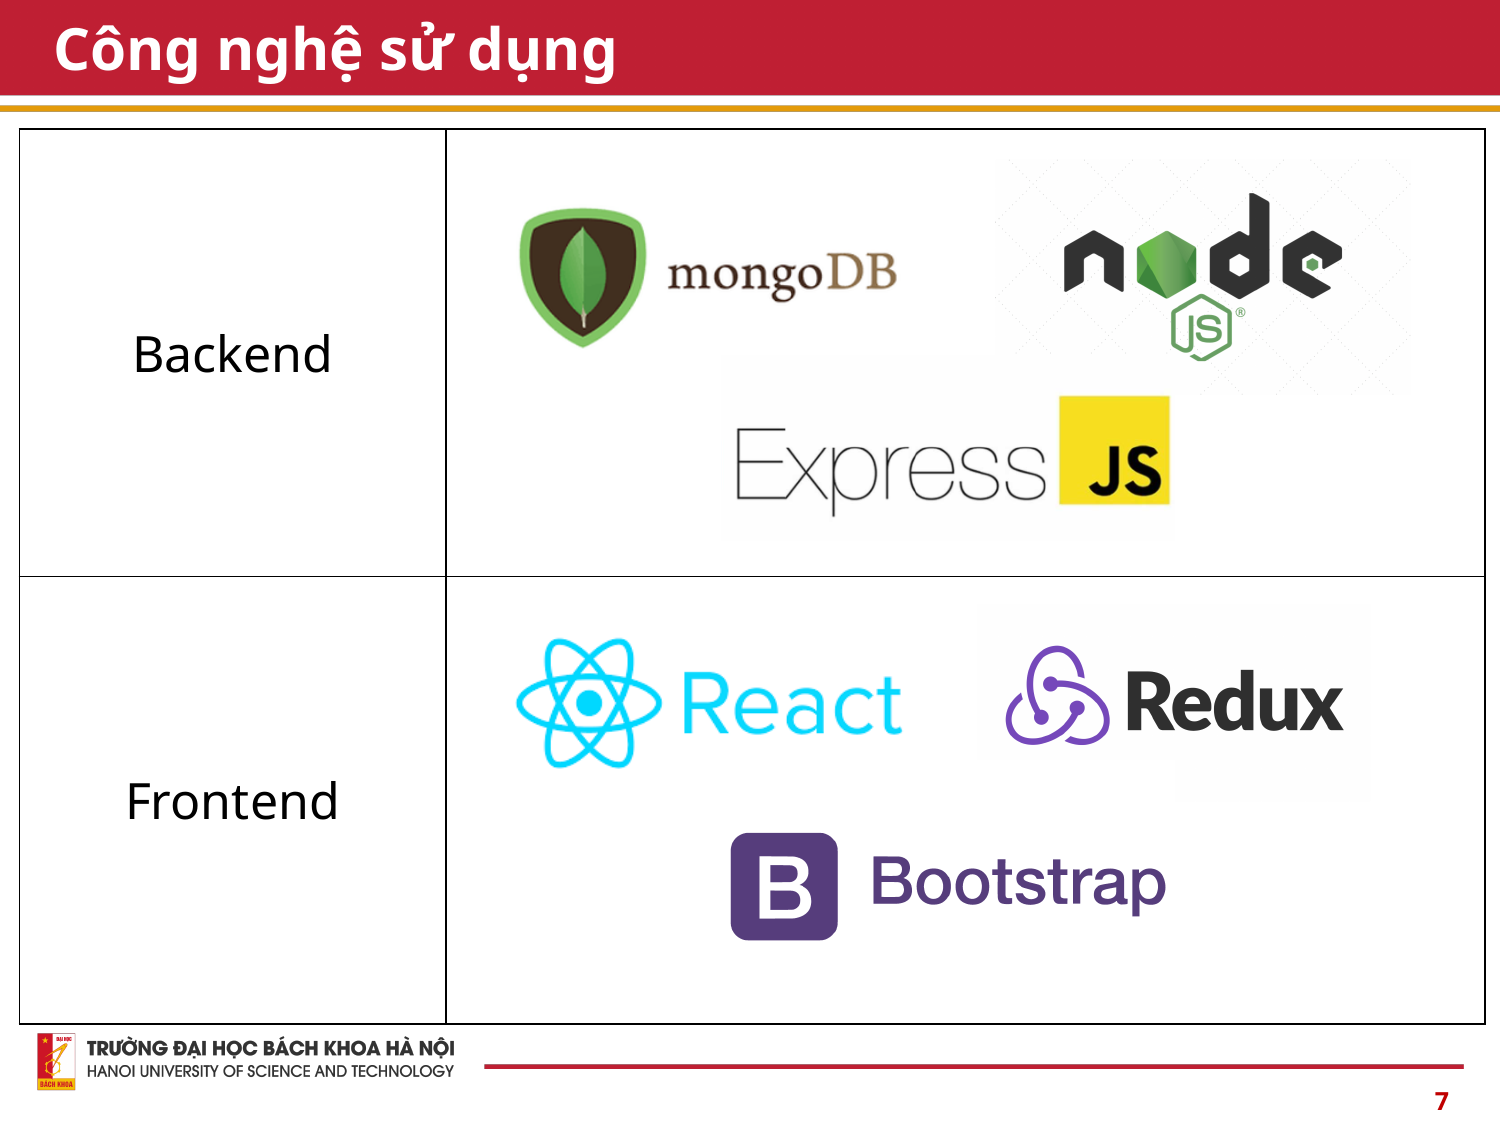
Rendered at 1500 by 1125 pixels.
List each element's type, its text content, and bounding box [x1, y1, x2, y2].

table_cell [447, 577, 1484, 1023]
picture [0, 0, 1500, 1125]
table_header Backend [20, 130, 445, 576]
title Công nghệ sử dụng [38, 12, 1462, 87]
slide_number 7 [1126, 1078, 1464, 1125]
table_cell Frontend [20, 577, 445, 1023]
table_header [447, 130, 1484, 576]
